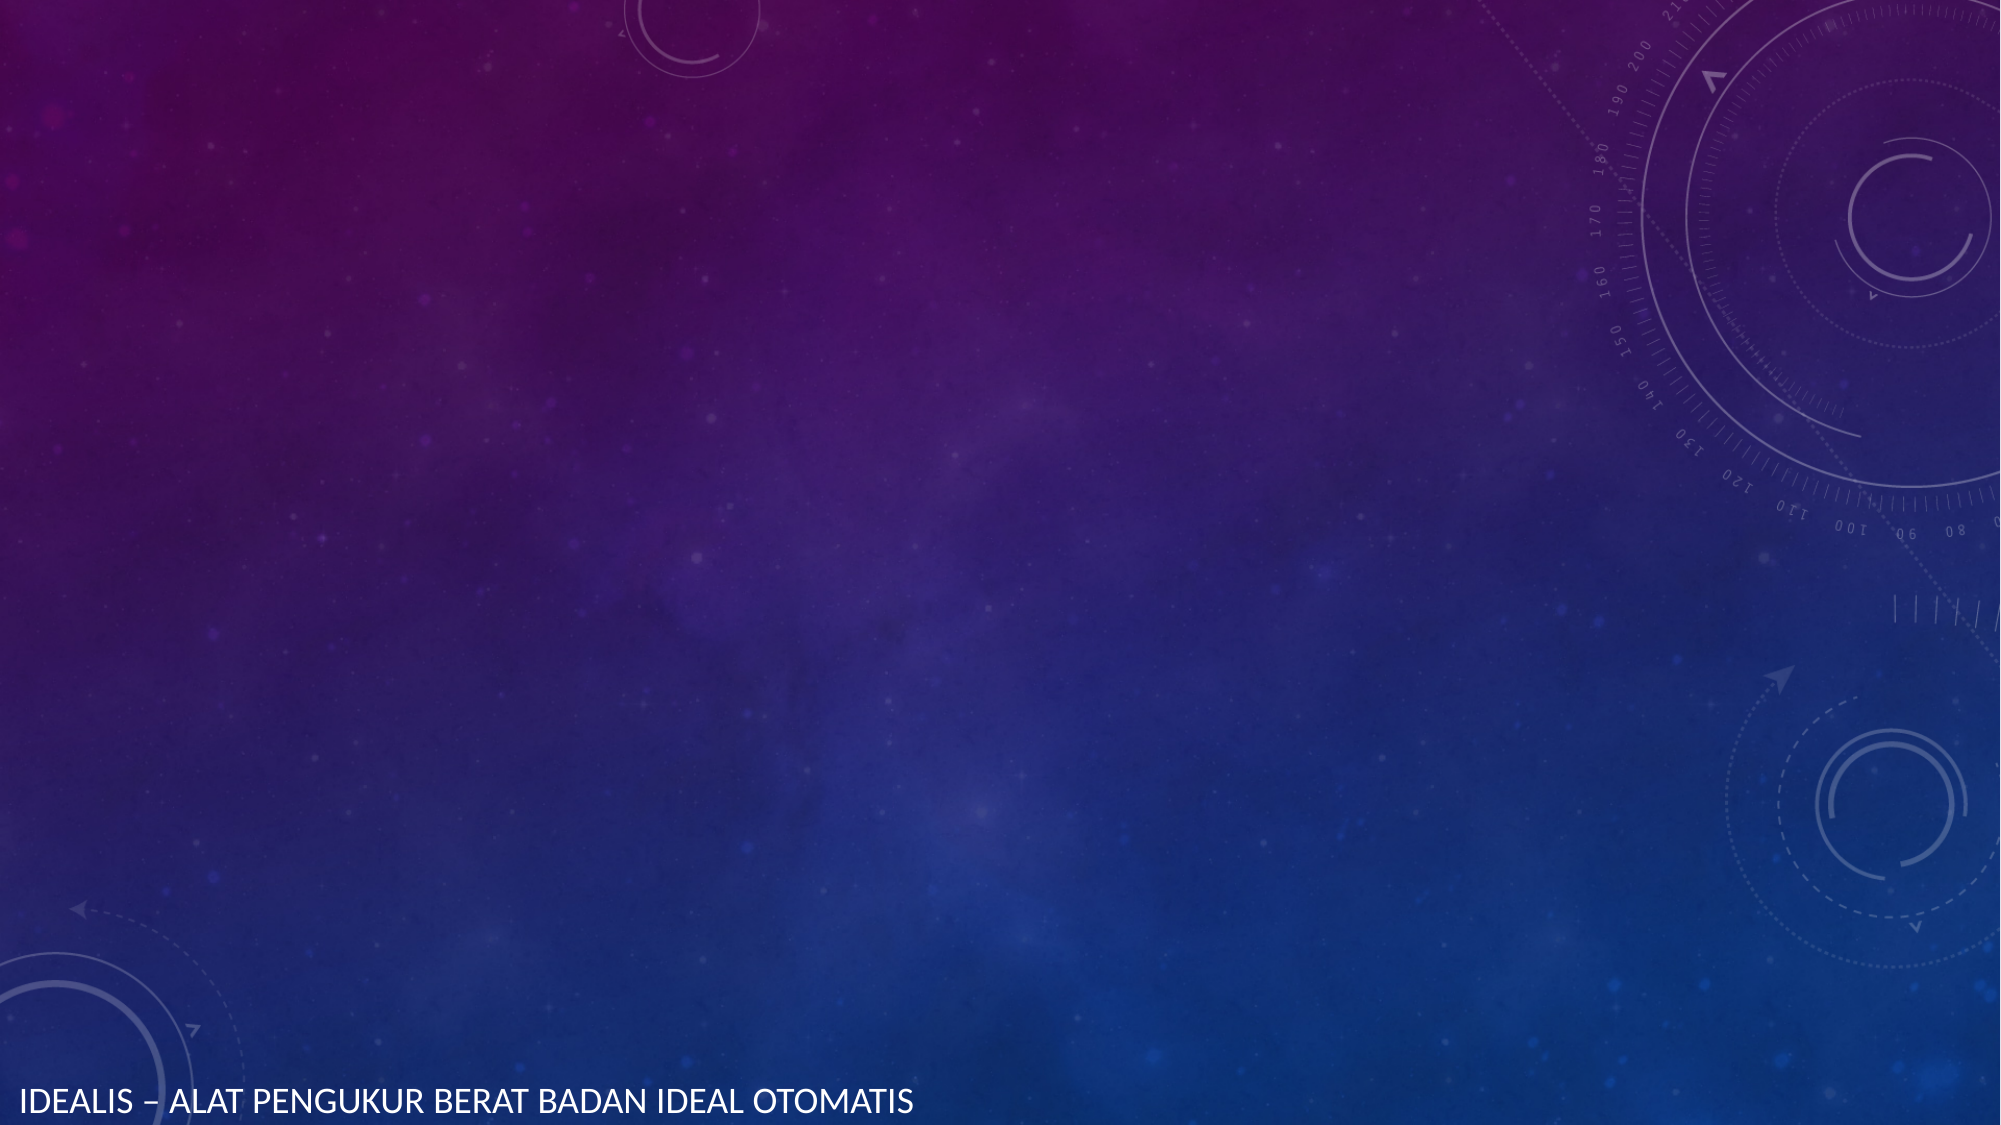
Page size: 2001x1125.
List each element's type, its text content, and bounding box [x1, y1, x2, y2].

text_box IDEALIS – ALAT PENGUKUR BERAT BADAN IDEAL OTOMATIS [4, 1068, 930, 1125]
picture [0, 0, 2001, 1125]
